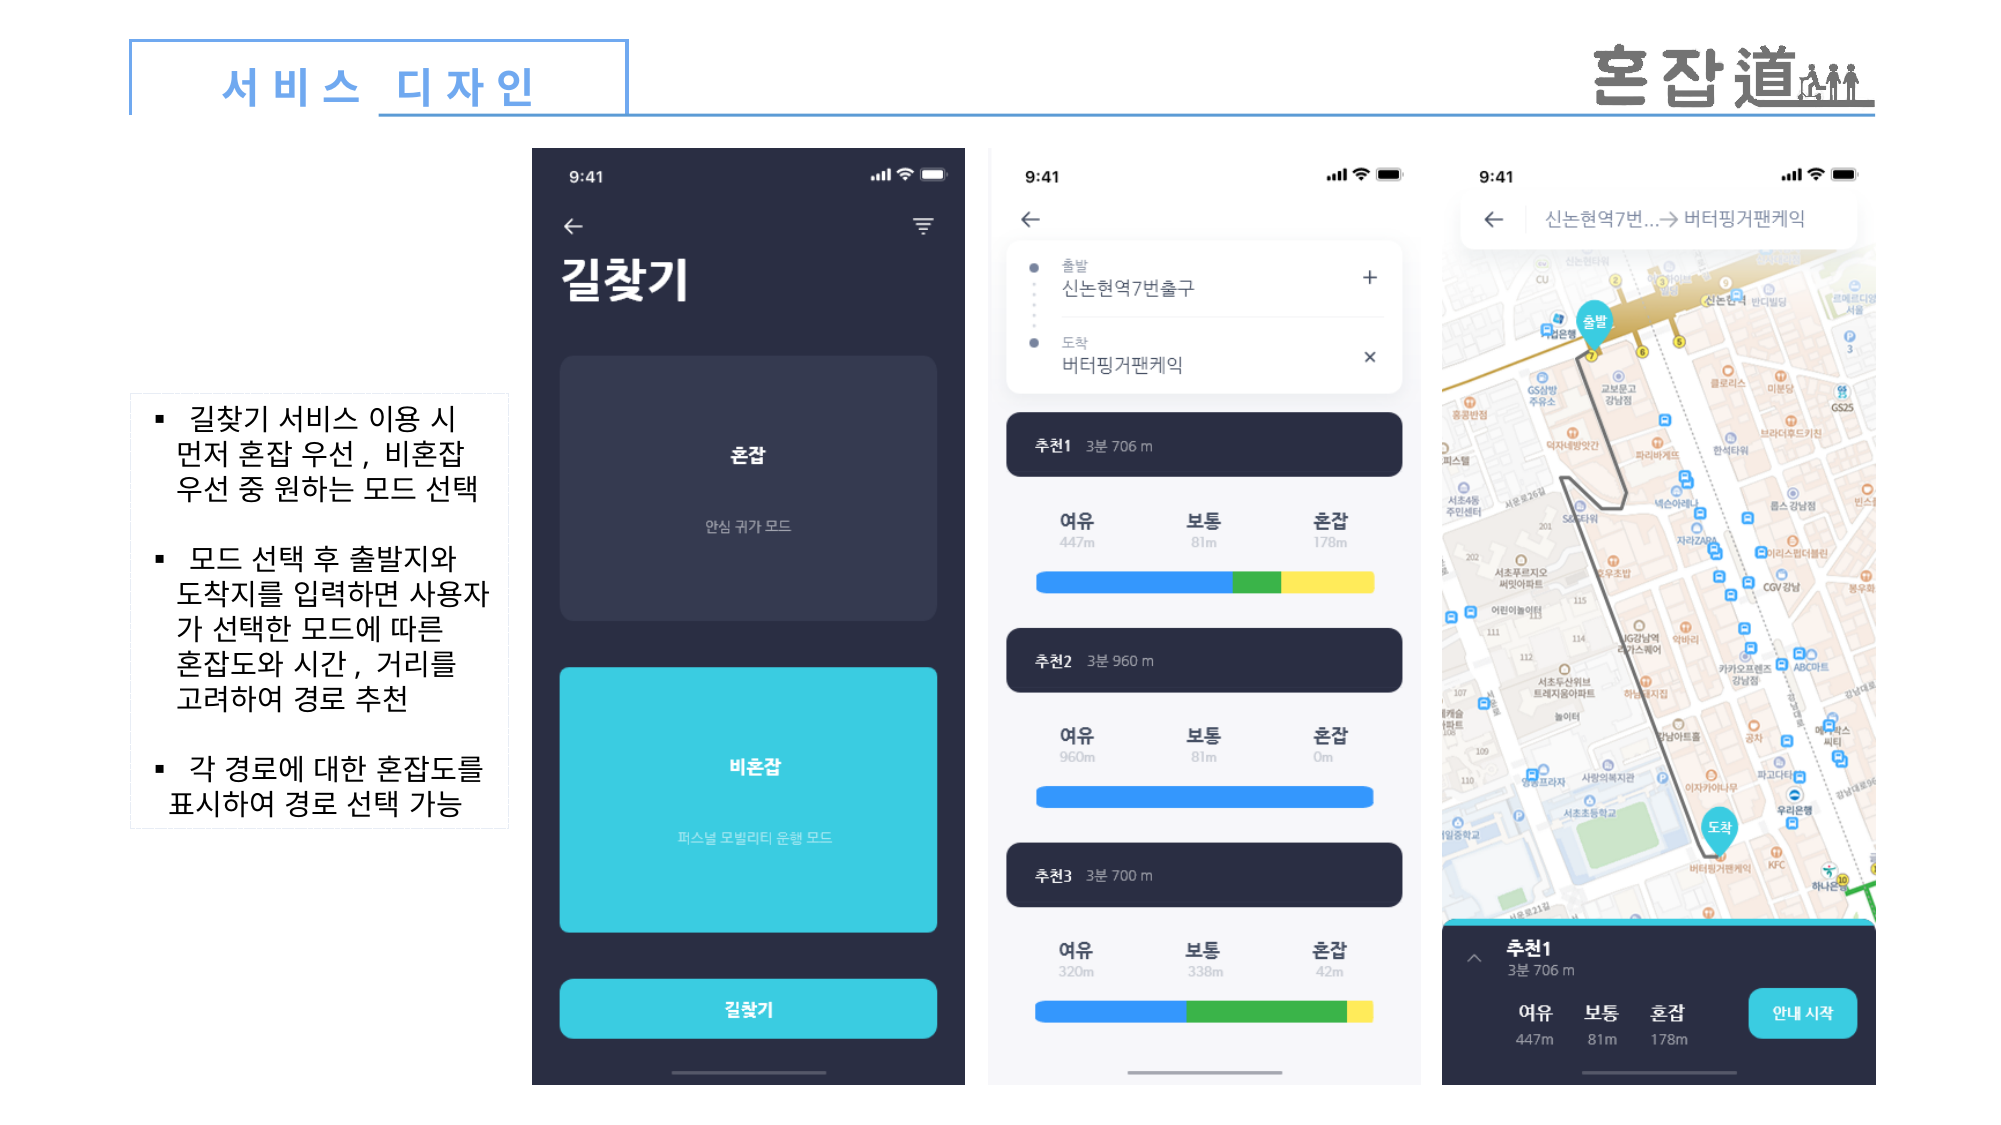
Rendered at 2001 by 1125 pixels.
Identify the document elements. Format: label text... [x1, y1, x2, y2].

picture [1442, 148, 1876, 1085]
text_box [130, 33, 1887, 122]
picture [532, 148, 965, 1085]
picture [988, 148, 1421, 1085]
text_box ▪ 길찾기 서비스 이용 시 먼저 혼잡 우선, 비혼잡 우선 중 원하는 모드 선택 ▪ 모드 선택 후 출발지와 도착지를 입력하면 사용자 가 선택한 모드에 따른 혼잡도와 시간, 거리를 고려하여 경로 추천 ▪ 각 경로에 대한 혼잡도를 표시하여 경로 선택 가능 [130, 393, 509, 829]
